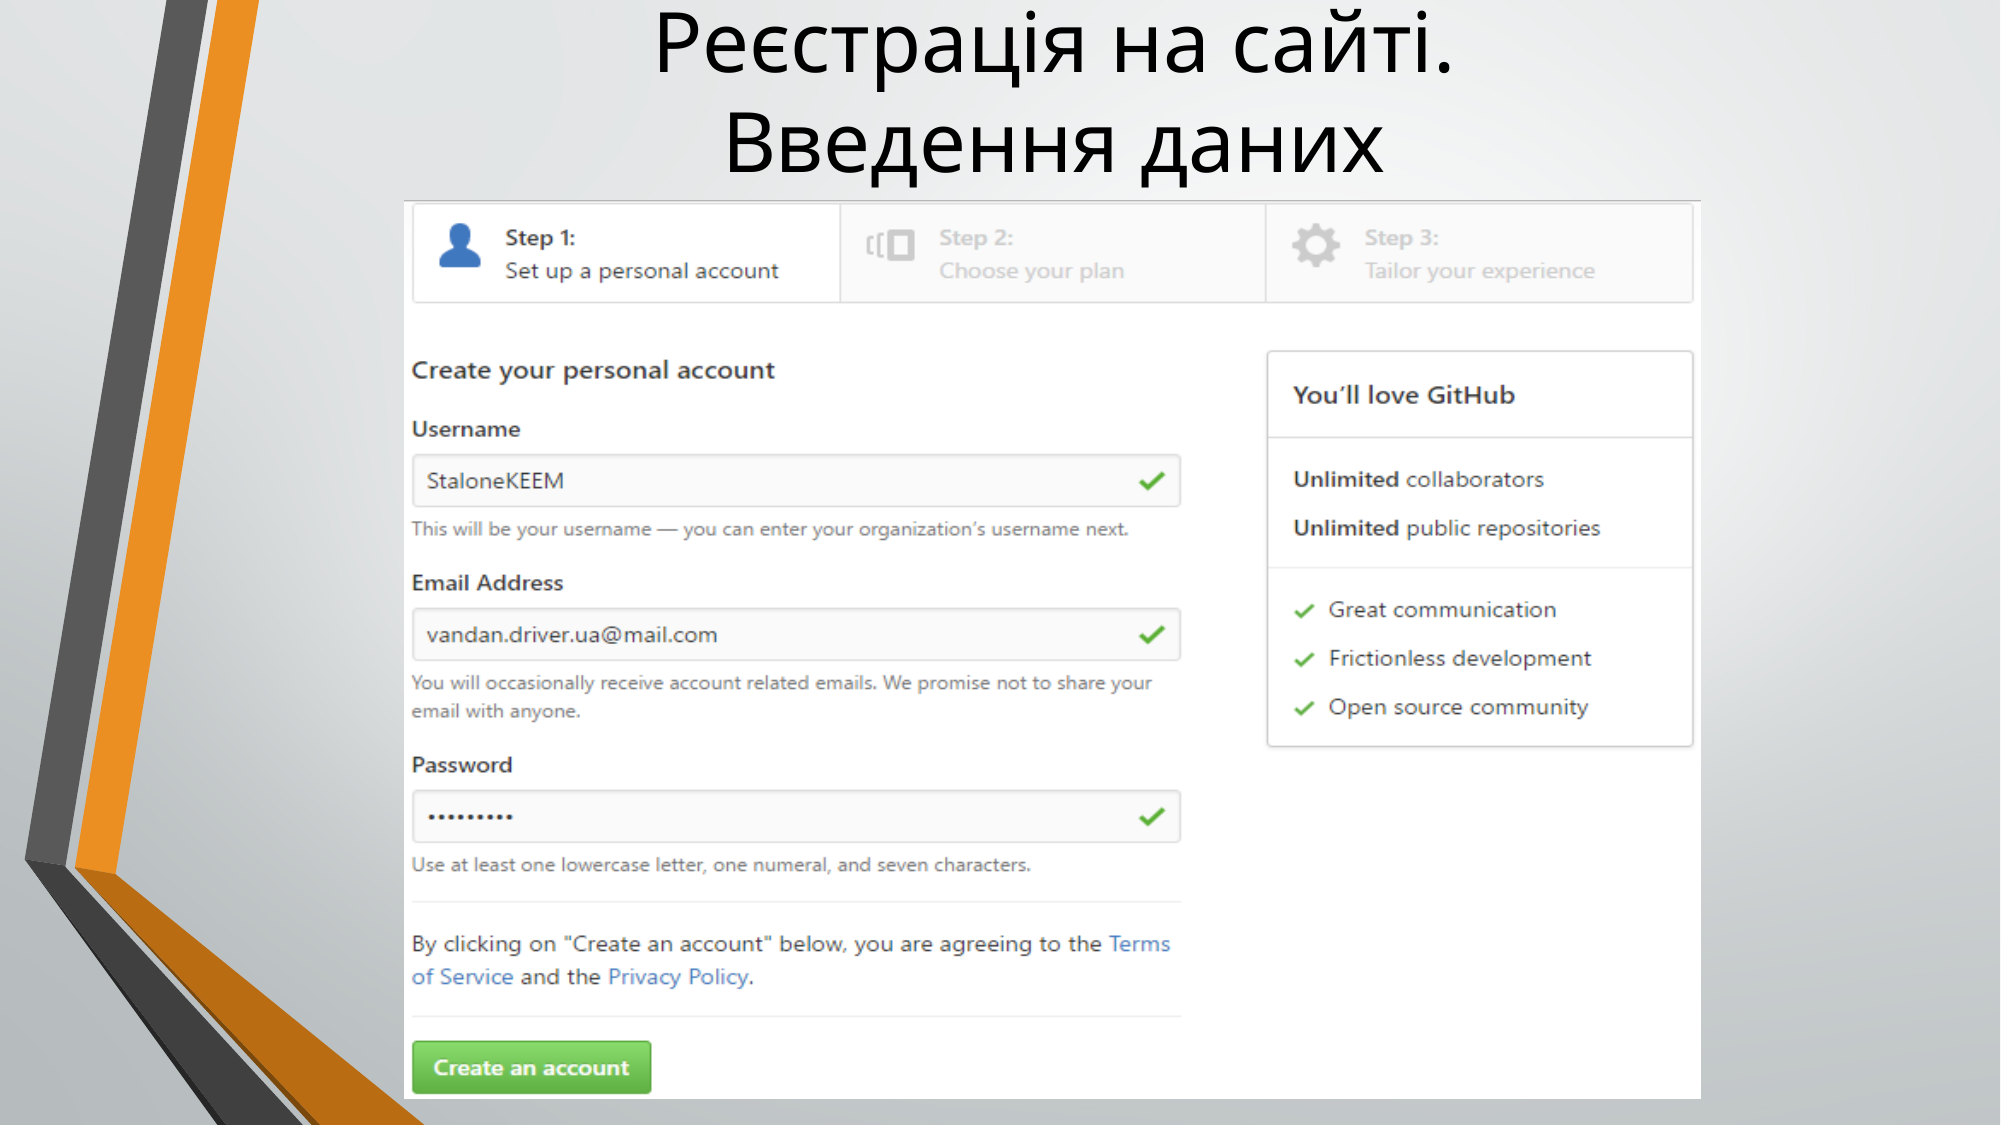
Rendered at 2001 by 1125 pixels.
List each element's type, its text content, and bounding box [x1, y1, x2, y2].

title Реєстрація на сайті. Введення даних [232, 0, 1876, 234]
picture [404, 200, 1702, 1099]
